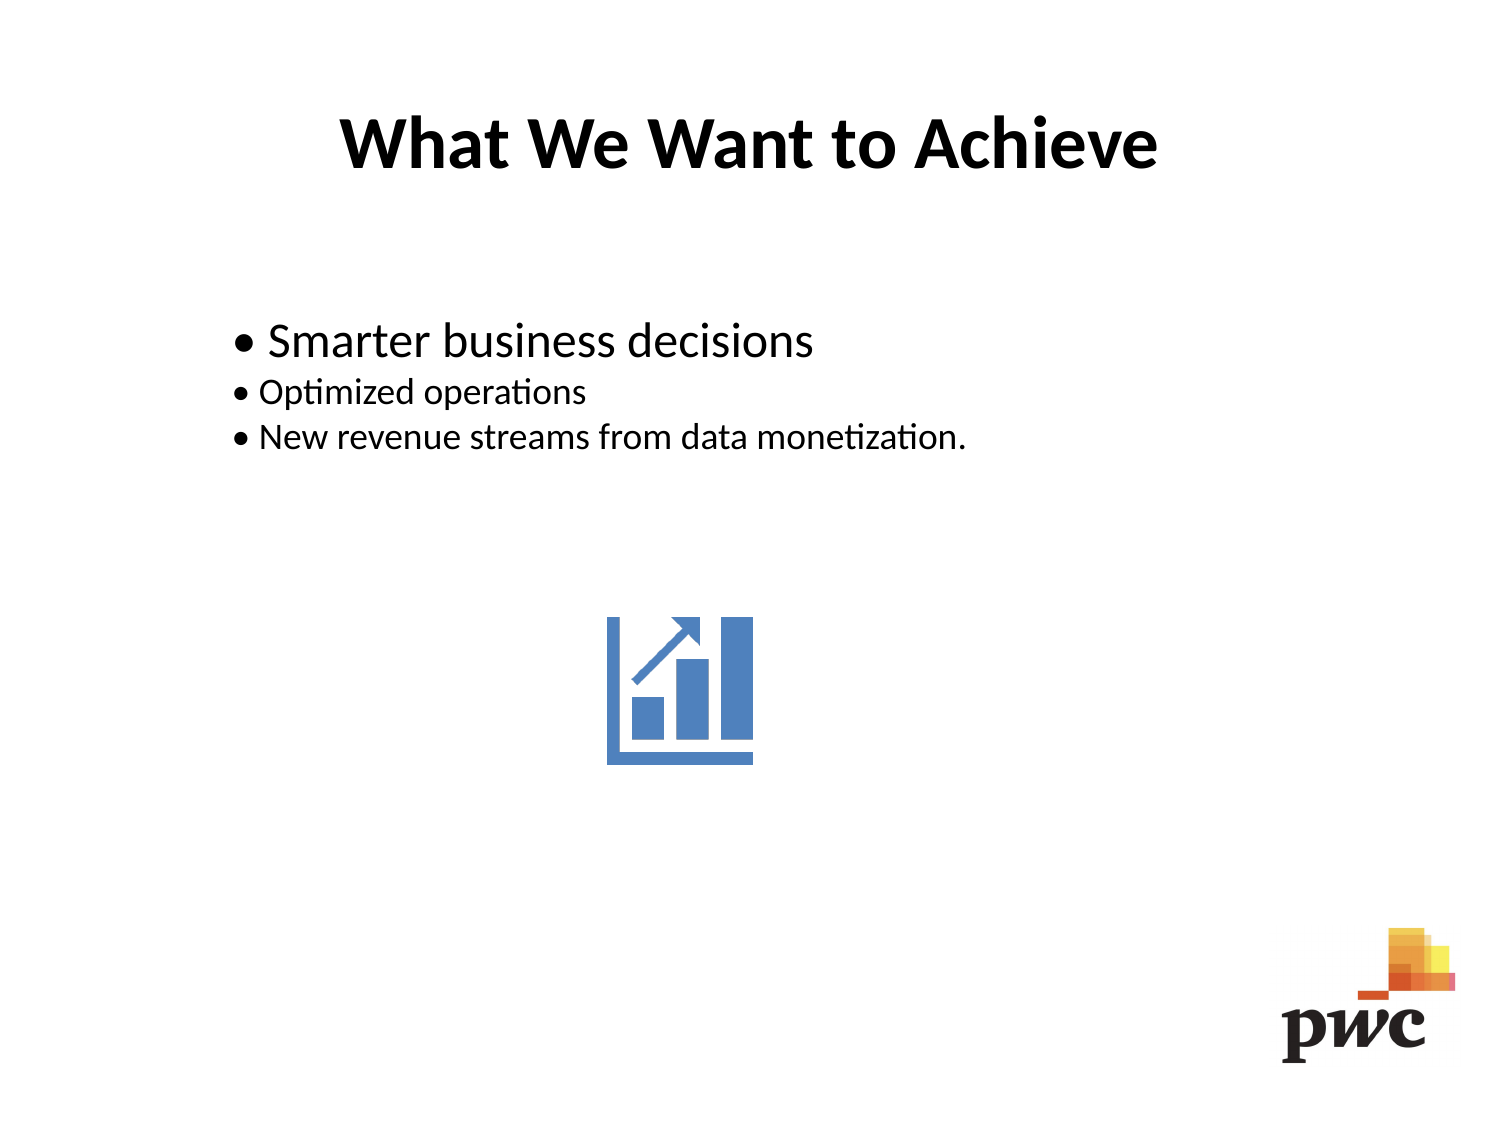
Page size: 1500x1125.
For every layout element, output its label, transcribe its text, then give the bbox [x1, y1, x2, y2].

picture [1269, 925, 1461, 1067]
title What We Want to Achieve [75, 45, 1425, 233]
text_box • Smarter business decisions • Optimized operations • New revenue streams from data monetization. [216, 299, 983, 465]
picture [577, 589, 780, 792]
